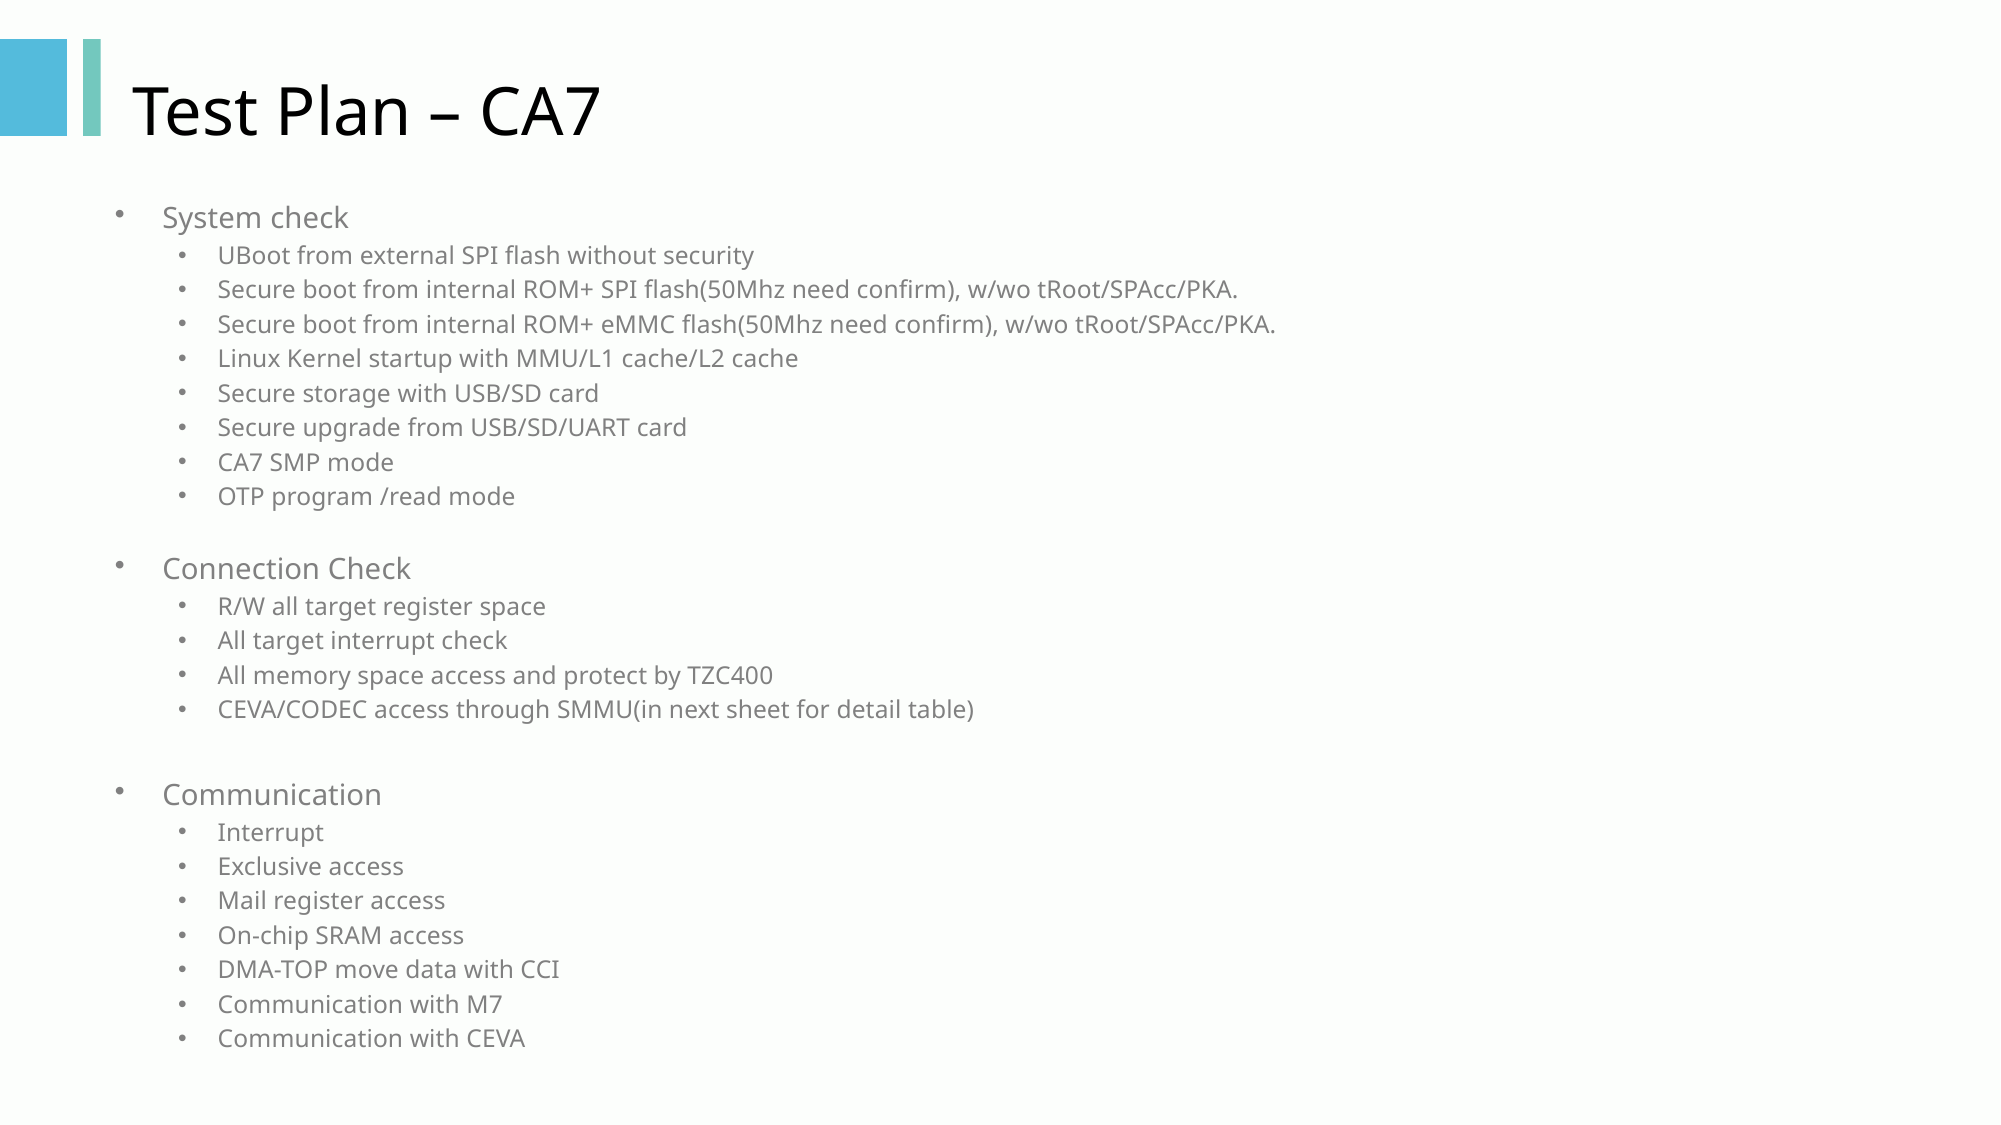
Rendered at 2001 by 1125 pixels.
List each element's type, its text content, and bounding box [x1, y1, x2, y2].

title Test Plan – CA7 [117, 39, 1900, 179]
list System check UBoot from external SPI flash without security Secure boot from internal ROM+ SPI flash(50Mhz need confirm), w/wo tRoot/SPAcc/PKA. Secure boot from internal ROM+ eMMC flash(50Mhz need confirm), w/wo tRoot/SPAcc/PKA. Linux Kernel startup with MMU/L1 cache/L2 cache Secure storage with USB/SD card Secure upgrade from USB/SD/UART card CA7 SMP mode OTP program /read mode Connection Check R/W all target register space All target interrupt check All memory space access and protect by TZC400 CEVA/CODEC access through SMMU(in next sheet for detail table) Communication Interrupt Exclusive access Mail register access On-chip SRAM access DMA-TOP move data with CCI Communication with M7 Communication with CEVA [99, 192, 1900, 1074]
